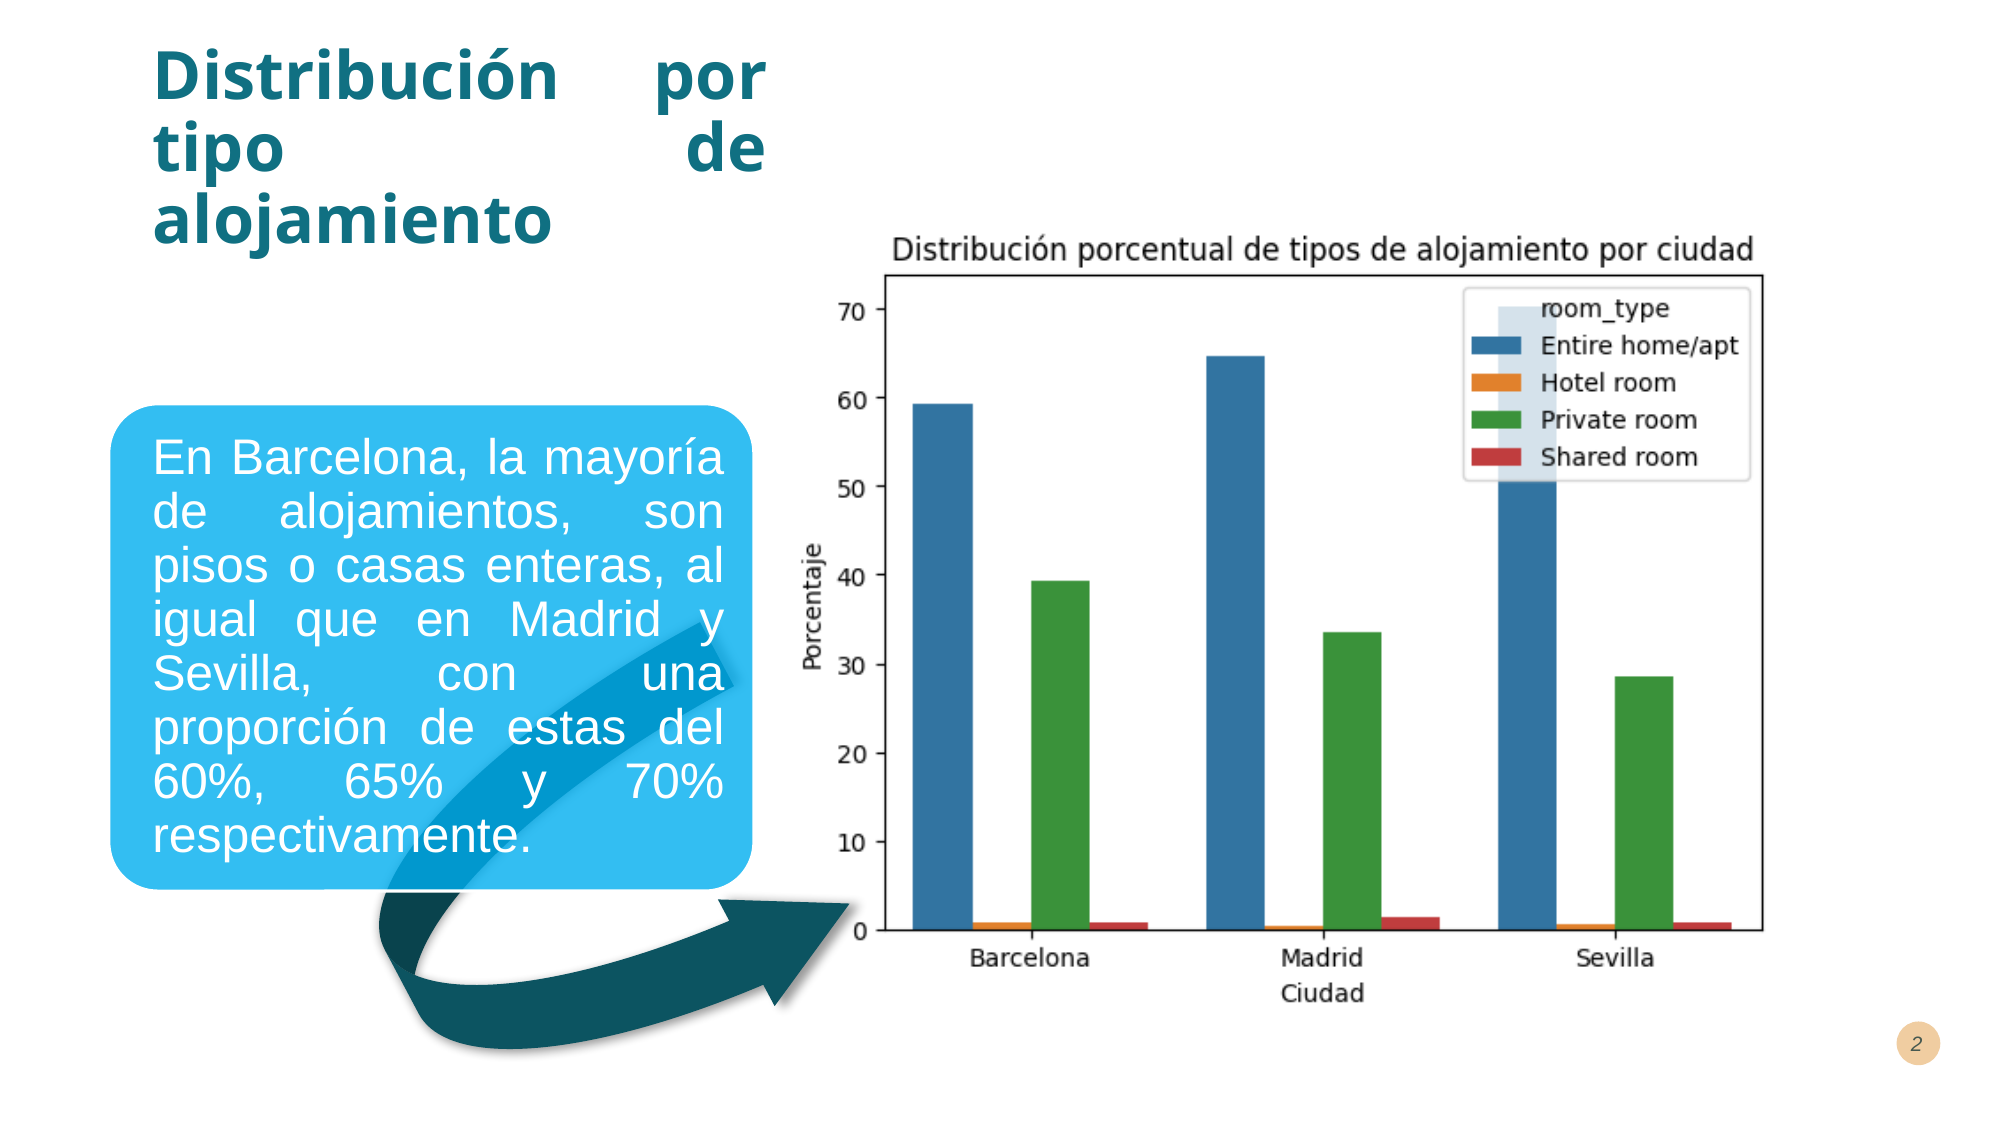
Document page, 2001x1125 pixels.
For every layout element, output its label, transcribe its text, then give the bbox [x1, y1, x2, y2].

slide_number 2 [1878, 1012, 1938, 1073]
text_box [378, 893, 784, 1051]
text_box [108, 403, 754, 892]
title Distribución por tipo de alojamiento [137, 75, 783, 266]
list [784, 229, 1779, 1013]
